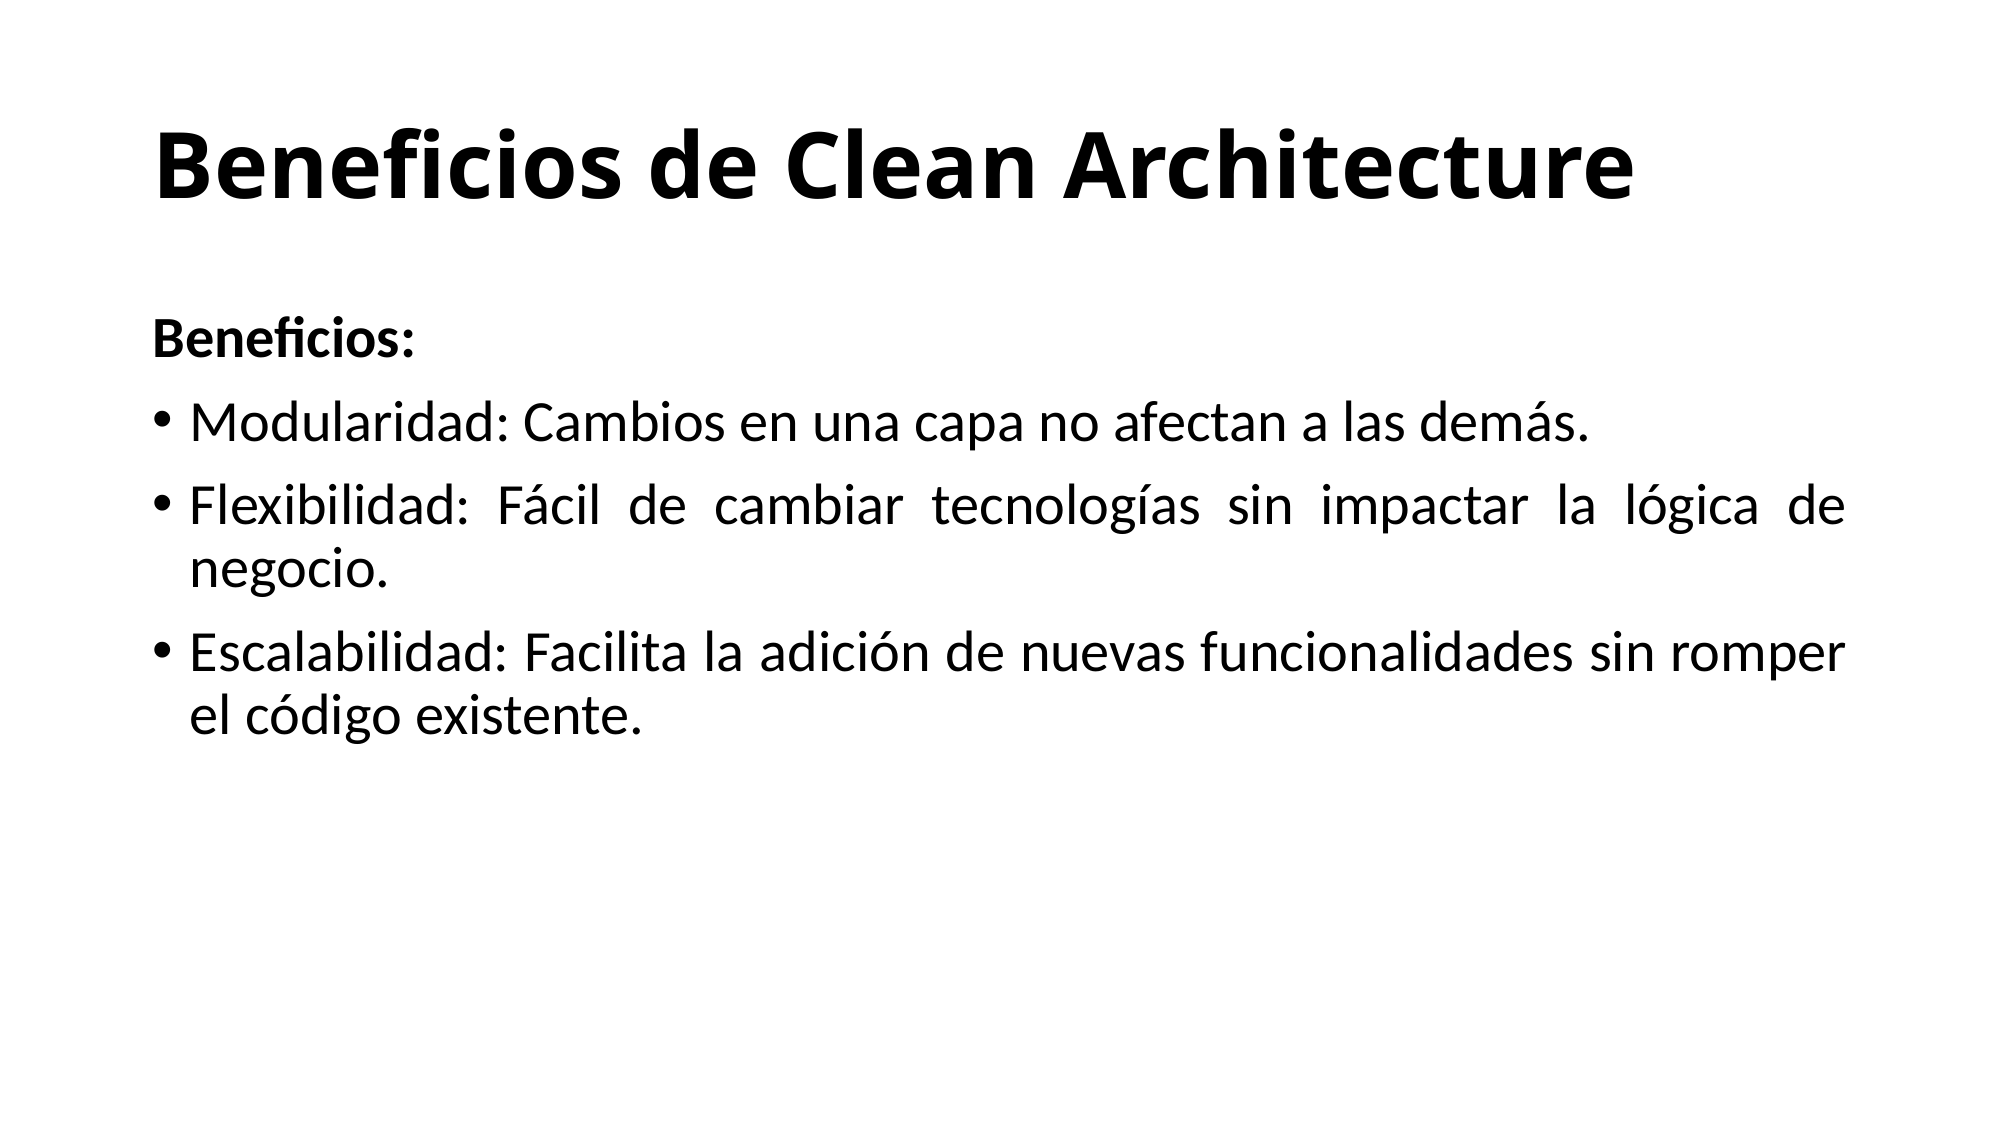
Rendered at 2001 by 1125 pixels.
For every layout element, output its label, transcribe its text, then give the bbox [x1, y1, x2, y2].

title Beneficios de Clean Architecture [137, 59, 1863, 278]
list Beneficios: Modularidad: Cambios en una capa no afectan a las demás. Flexibilidad: Fácil de cambiar tecnologías sin impactar la lógica de negocio. Escalabilidad: Facilita la adición de nuevas funcionalidades sin romper el código existente. [137, 299, 1863, 759]
